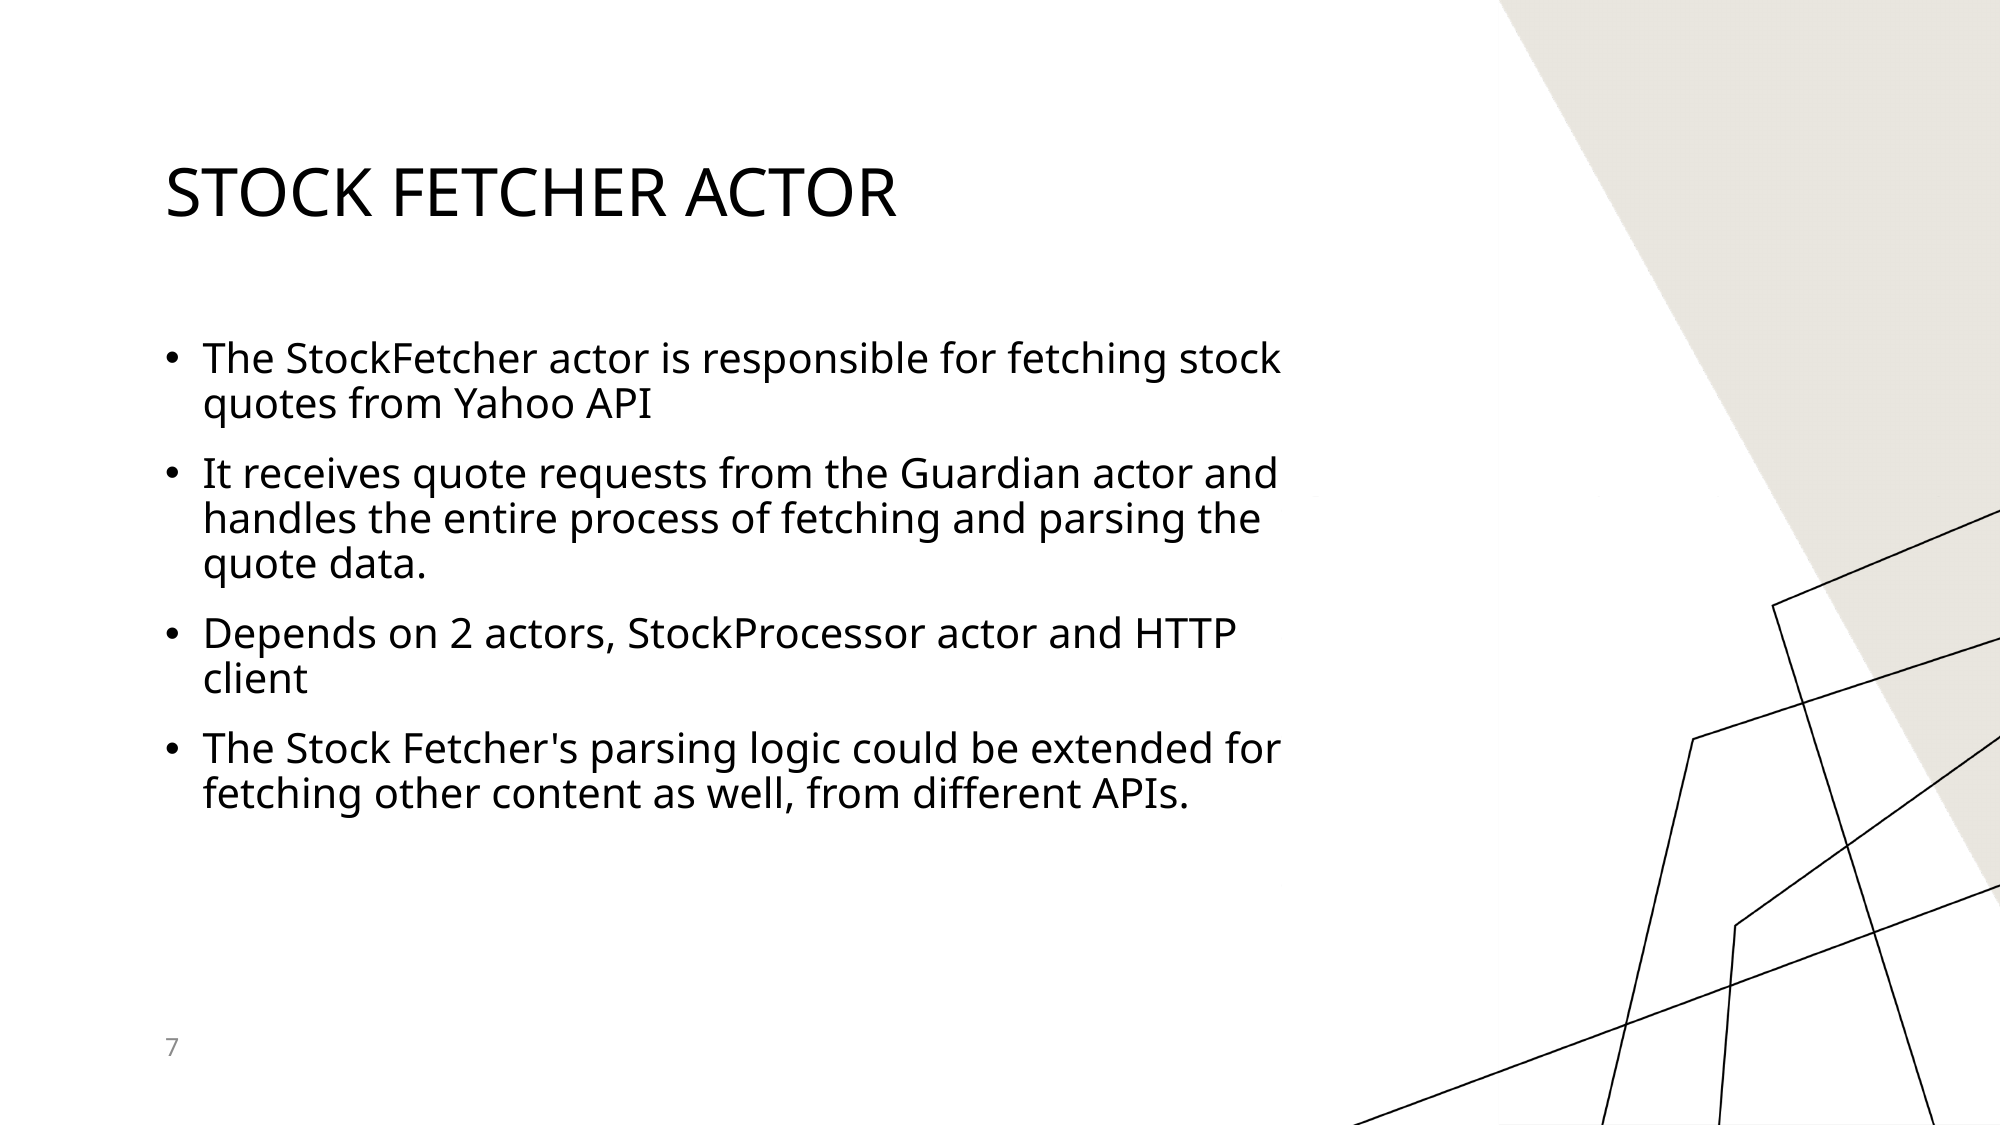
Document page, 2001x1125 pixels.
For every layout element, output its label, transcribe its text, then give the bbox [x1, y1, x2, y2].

title STOCK fetcher actor [150, 59, 1344, 329]
picture [1281, 0, 2000, 1125]
list The StockFetcher actor is responsible for fetching stock quotes from Yahoo API It receives quote requests from the Guardian actor and handles the entire process of fetching and parsing the quote data. Depends on 2 actors, StockProcessor actor and HTTP client The Stock Fetcher's parsing logic could be extended for fetching other content as well, from different APIs. [150, 329, 1344, 1012]
slide_number 7 [150, 1024, 254, 1074]
